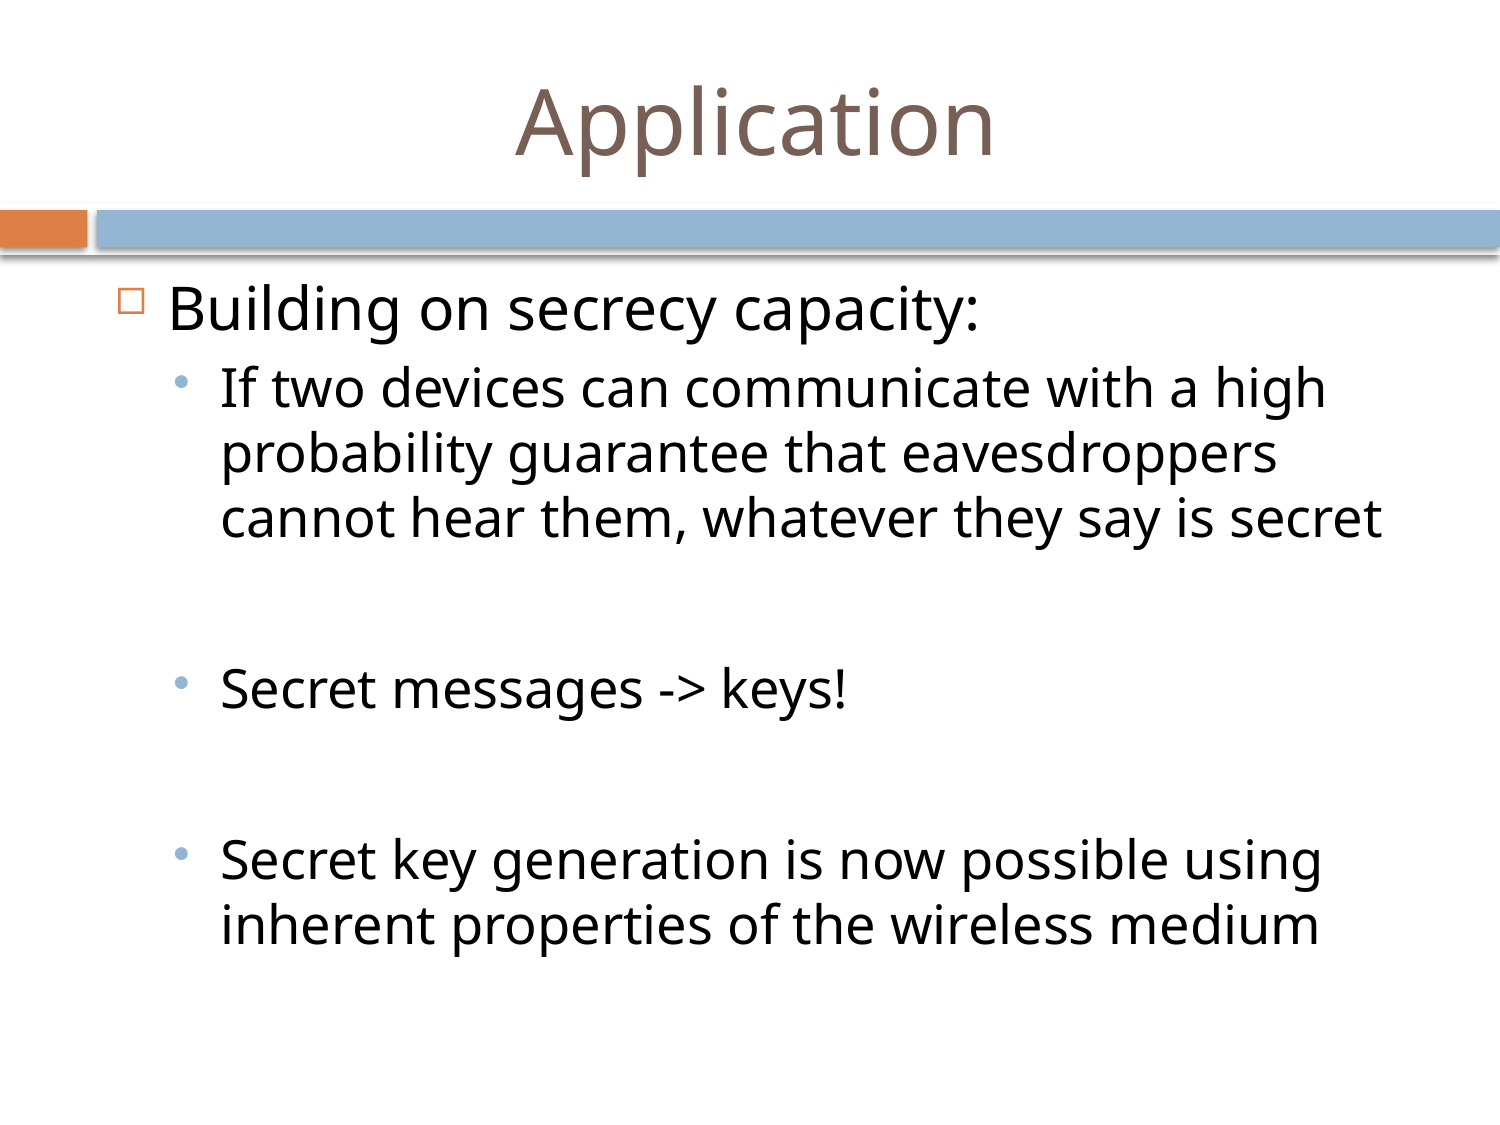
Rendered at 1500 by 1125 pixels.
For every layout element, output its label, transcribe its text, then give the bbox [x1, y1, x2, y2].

list Building on secrecy capacity: If two devices can communicate with a high probability guarantee that eavesdroppers cannot hear them, whatever they say is secret Secret messages -> keys! Secret key generation is now possible using inherent properties of the wireless medium [100, 262, 1438, 1000]
title Application [100, 37, 1438, 200]
